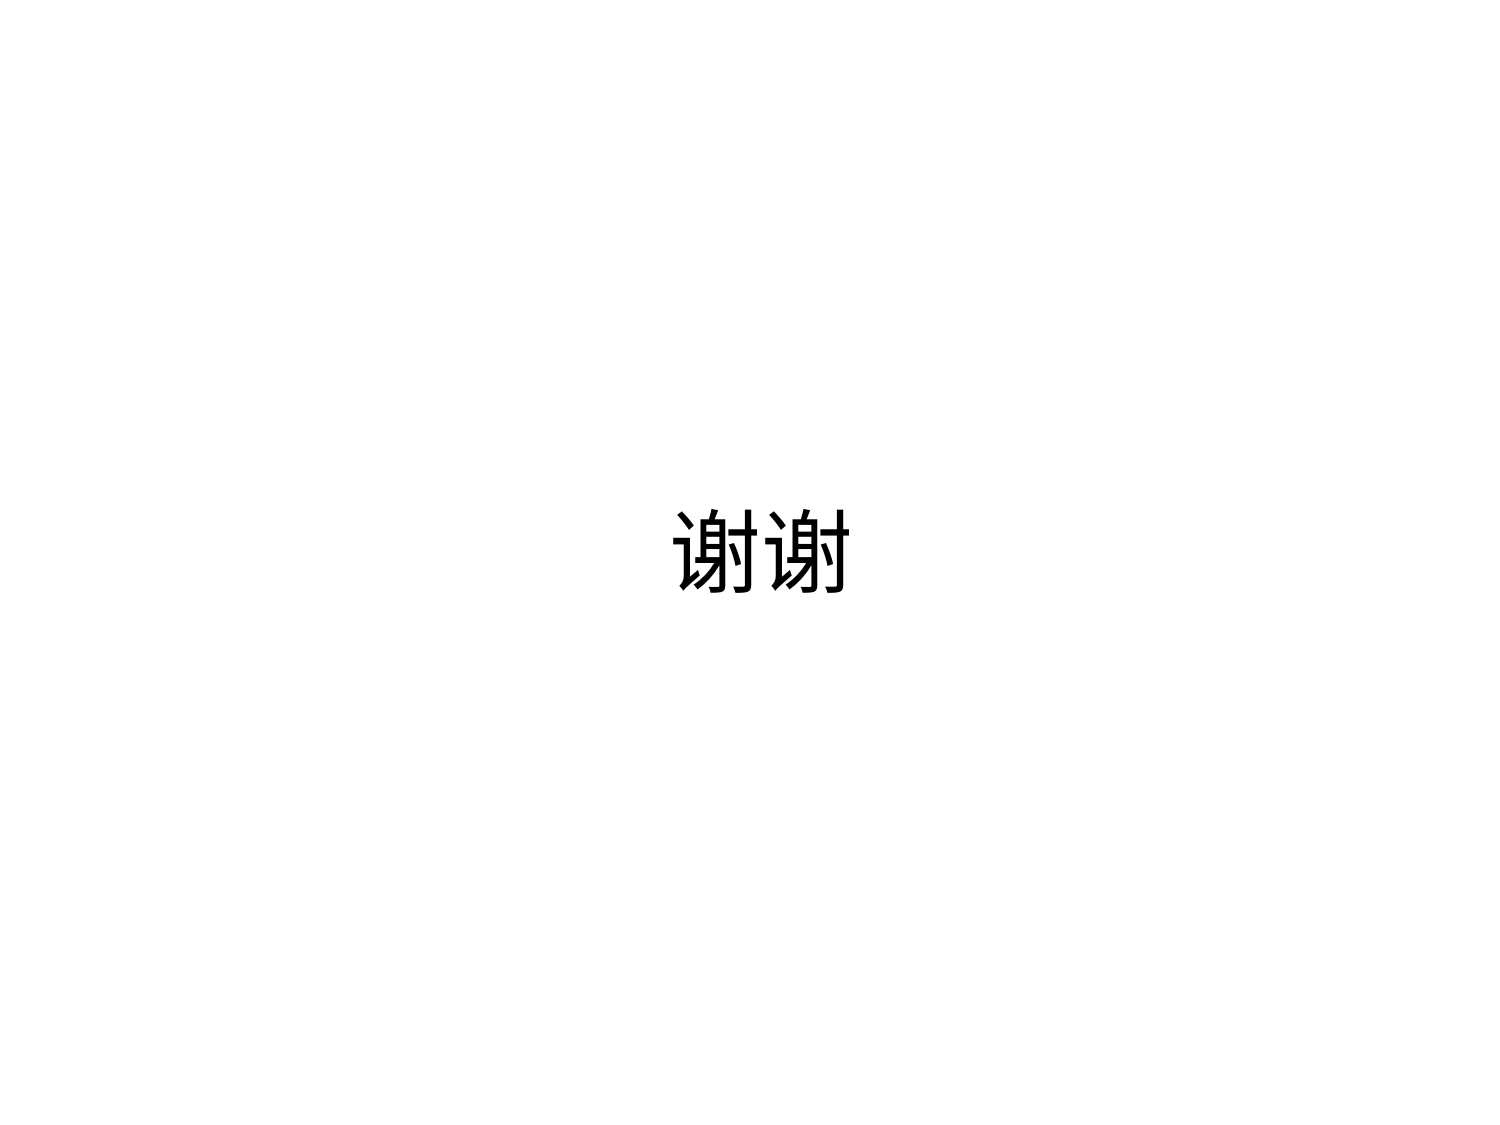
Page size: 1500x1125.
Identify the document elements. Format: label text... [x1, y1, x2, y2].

title 谢谢 [654, 447, 905, 666]
